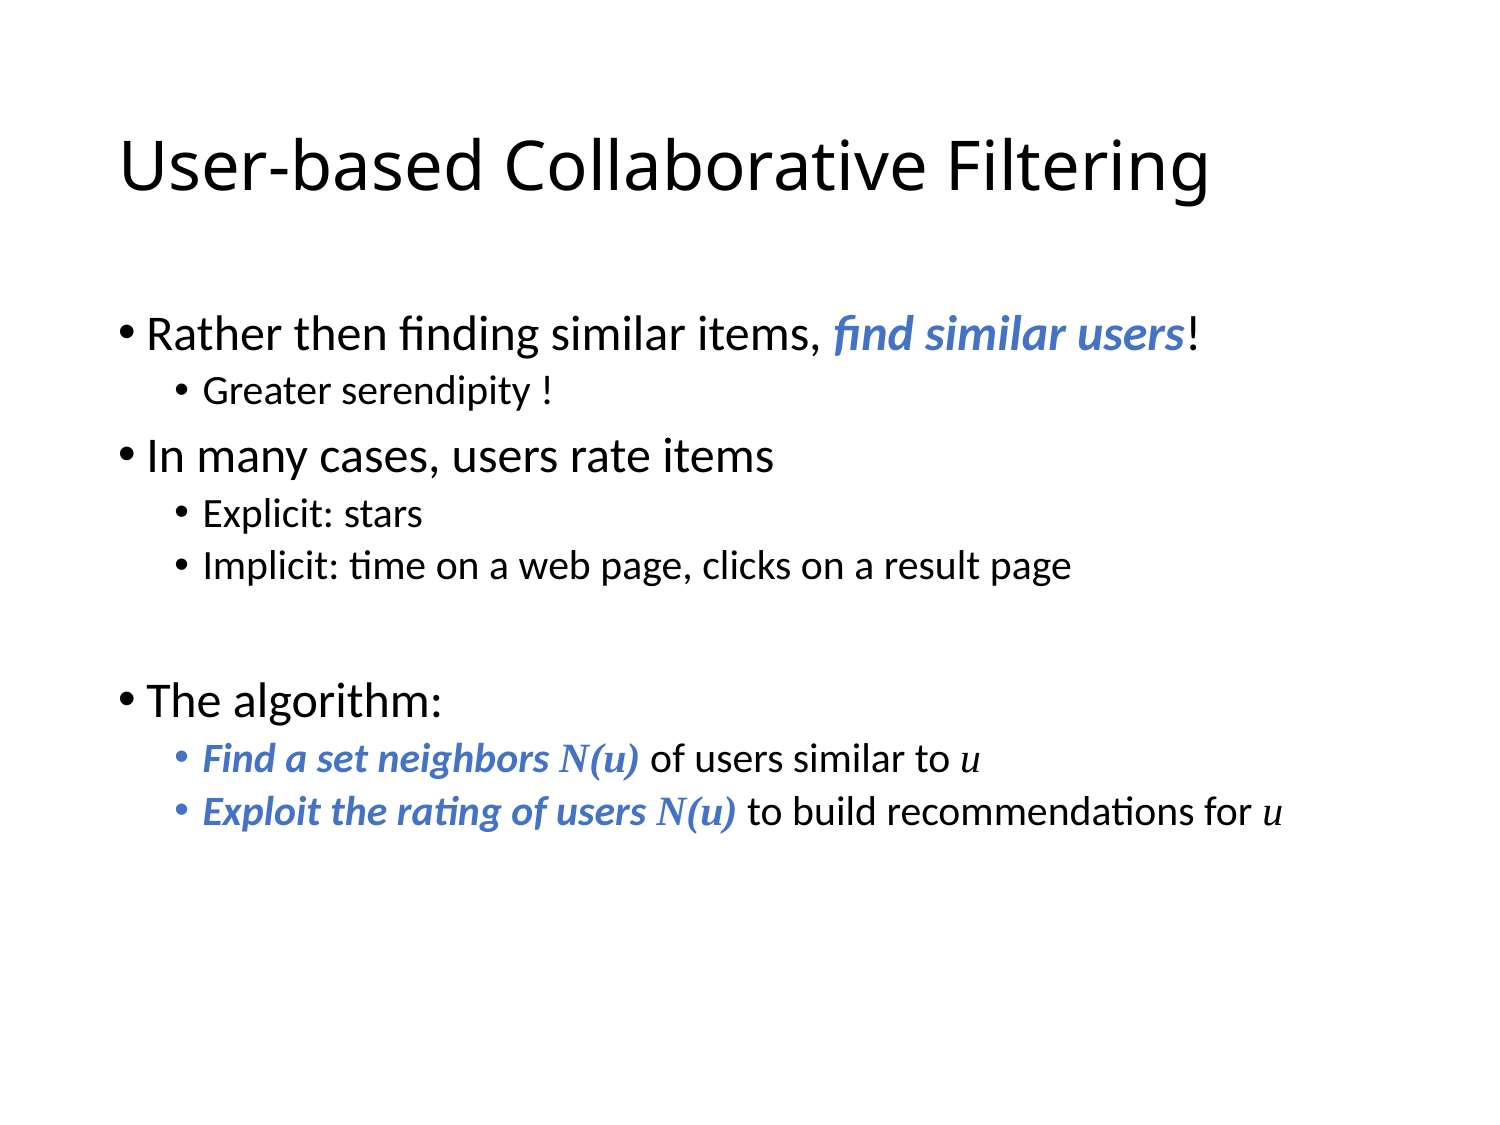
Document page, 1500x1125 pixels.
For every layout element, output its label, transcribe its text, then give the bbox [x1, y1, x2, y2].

title User-based Collaborative Filtering [103, 59, 1397, 278]
list Rather then finding similar items, find similar users! Greater serendipity ! In many cases, users rate items Explicit: stars Implicit: time on a web page, clicks on a result page The algorithm: Find a set neighbors N(u) of users similar to u Exploit the rating of users N(u) to build recommendations for u [103, 299, 1397, 1014]
